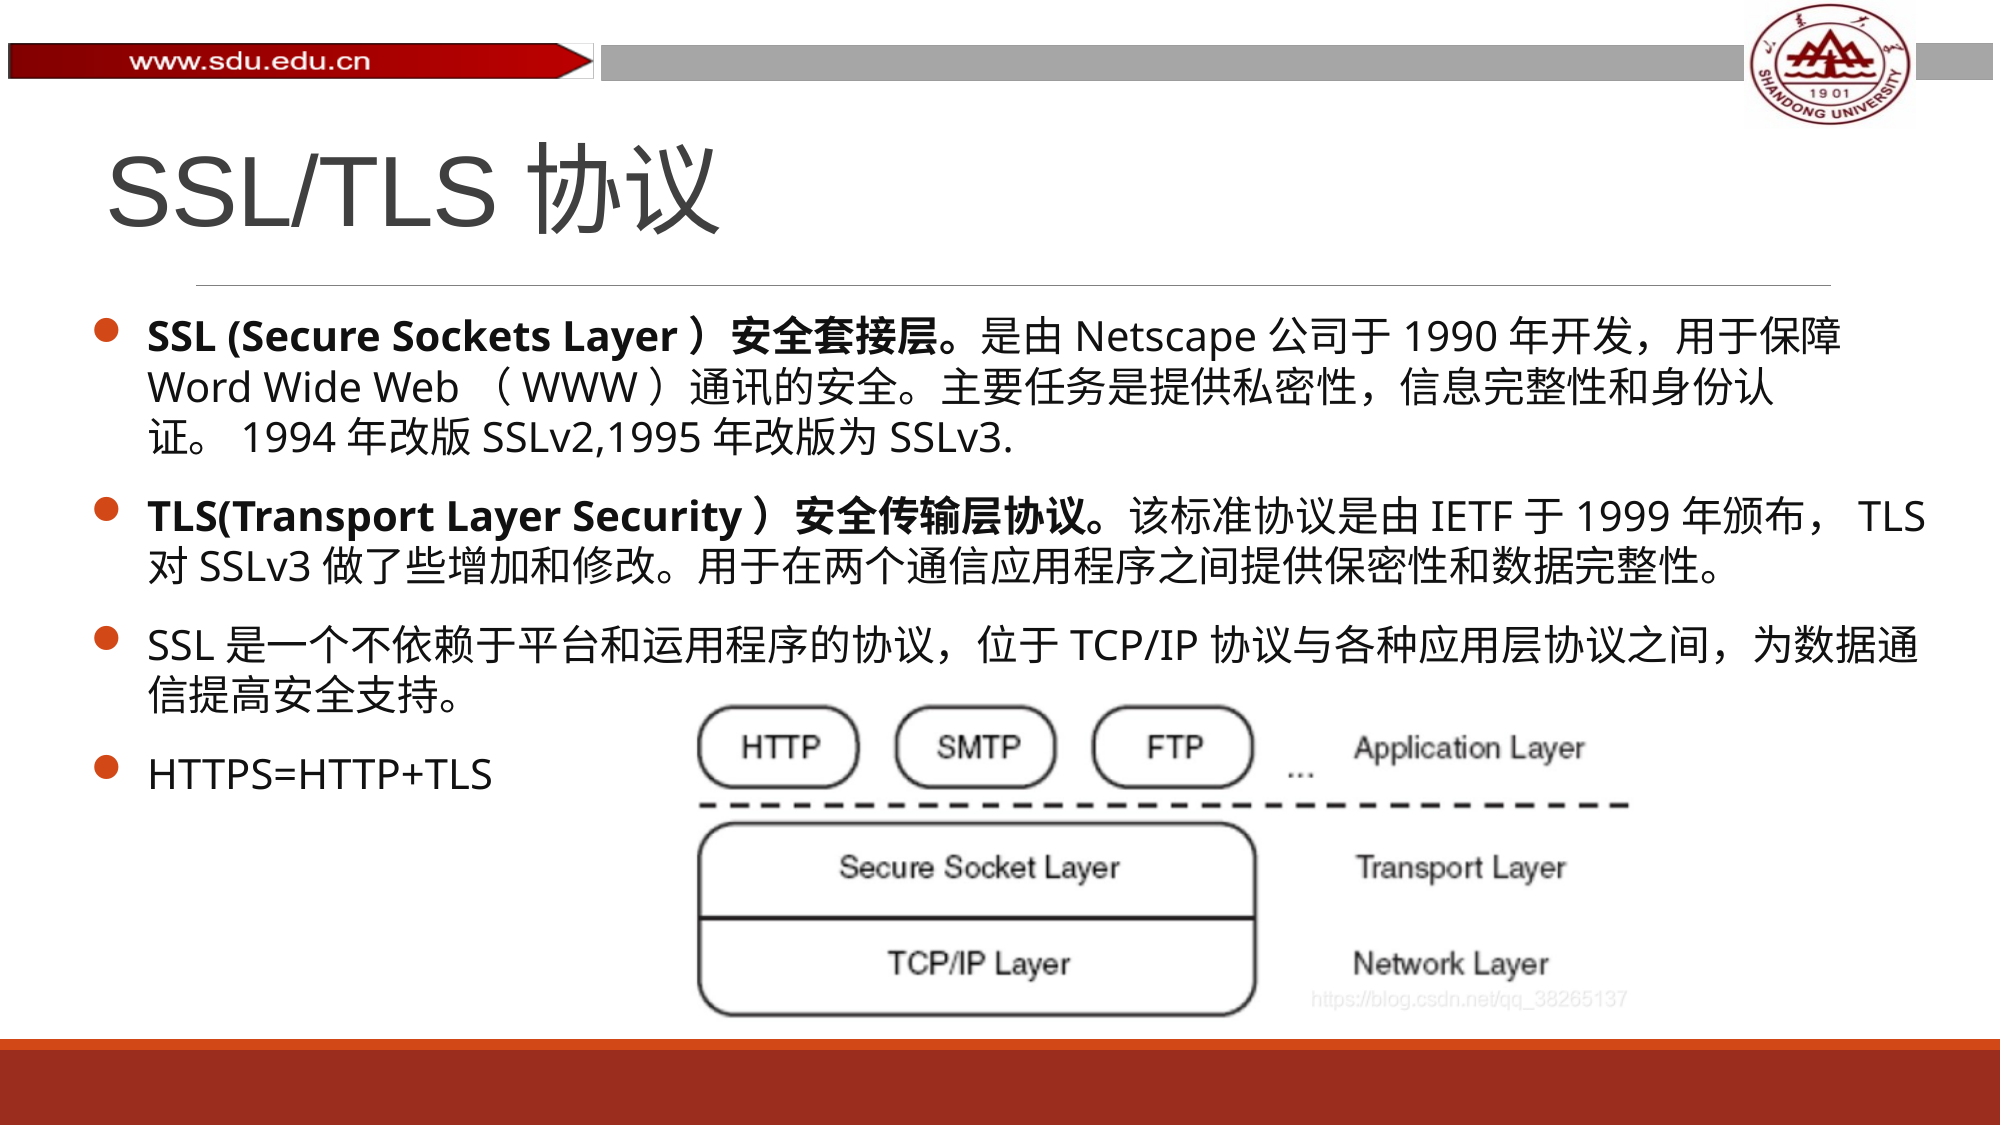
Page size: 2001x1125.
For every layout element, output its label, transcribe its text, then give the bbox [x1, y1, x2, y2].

title SSL/TLS协议 [90, 102, 1945, 255]
picture [8, 0, 1993, 102]
list SSL (Secure Sockets Layer）安全套接层。是由Netscape公司于1990年开发，用于保障Word Wide Web（WWW）通讯的安全。主要任务是提供私密性，信息完整性和身份认证。1994年改版SSLv2,1995年改版为SSLv3. TLS(Transport Layer Security）安全传输层协议。该标准协议是由IETF于1999年颁布，TLS对SSLv3做了些增加和修改。用于在两个通信应用程序之间提供保密性和数据完整性。 SSL是一个不依赖于平台和运用程序的协议，位于TCP/IP协议与各种应用层协议之间，为数据通信提高安全支持。 HTTPS=HTTP+TLS [90, 302, 1945, 1023]
picture [643, 690, 1640, 1023]
